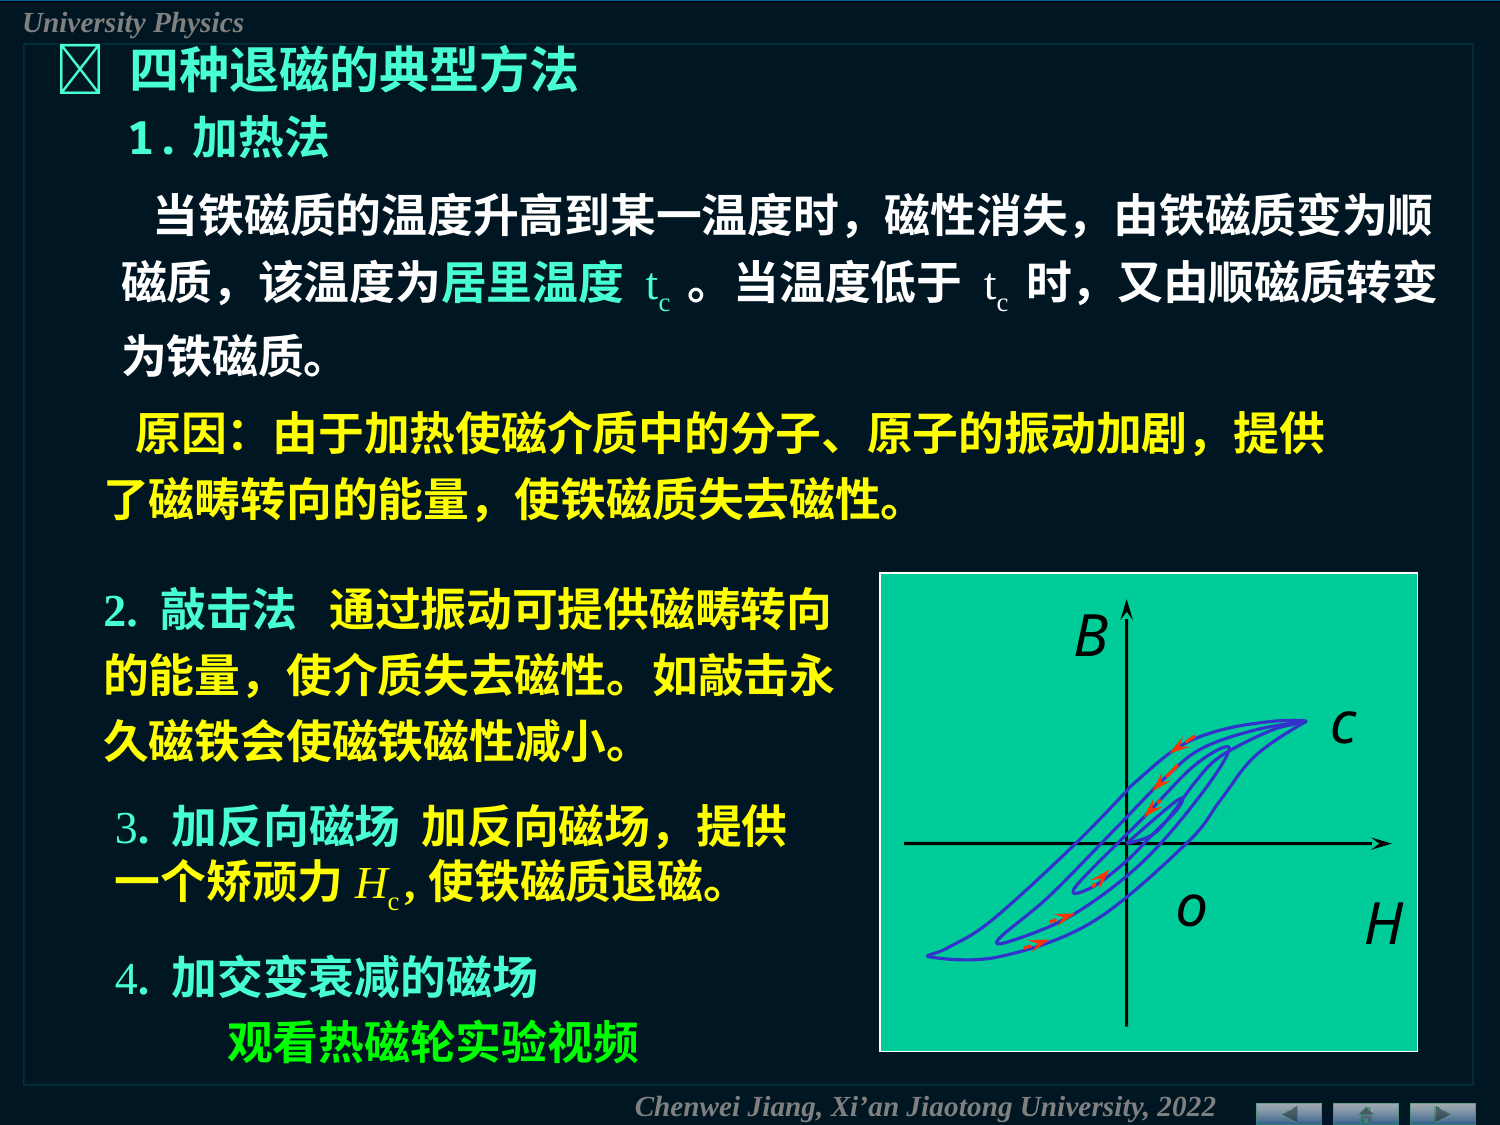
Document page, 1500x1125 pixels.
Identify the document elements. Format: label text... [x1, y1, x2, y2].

text_box 3. 加反向磁场 加反向磁场，提供一个矫顽力Hc ,使铁磁质退磁。 [100, 790, 845, 923]
text_box 原因：由于加热使磁介质中的分子、原子的振动加剧，提供了磁畴转向的能量，使铁磁质失去磁性。 [88, 386, 1353, 533]
text_box 当铁磁质的温度升高到某一温度时，磁性消失，由铁磁质变为顺磁质，该温度为居里温度 tc 。当温度低于 tc 时，又由顺磁质转变为铁磁质。 [106, 168, 1477, 390]
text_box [879, 572, 1418, 1052]
text_box 观看热磁轮实验视频 [212, 1005, 727, 1076]
text_box 2. 敲击法 通过振动可提供磁畴转向的能量，使介质失去磁性。如敲击永久磁铁会使磁铁磁性减小。 [88, 562, 857, 776]
text_box 1.加热法 [112, 100, 525, 168]
text_box  四种退磁的典型方法 [41, 30, 809, 106]
text_box 4. 加交变衰减的磁场 [100, 941, 826, 1012]
